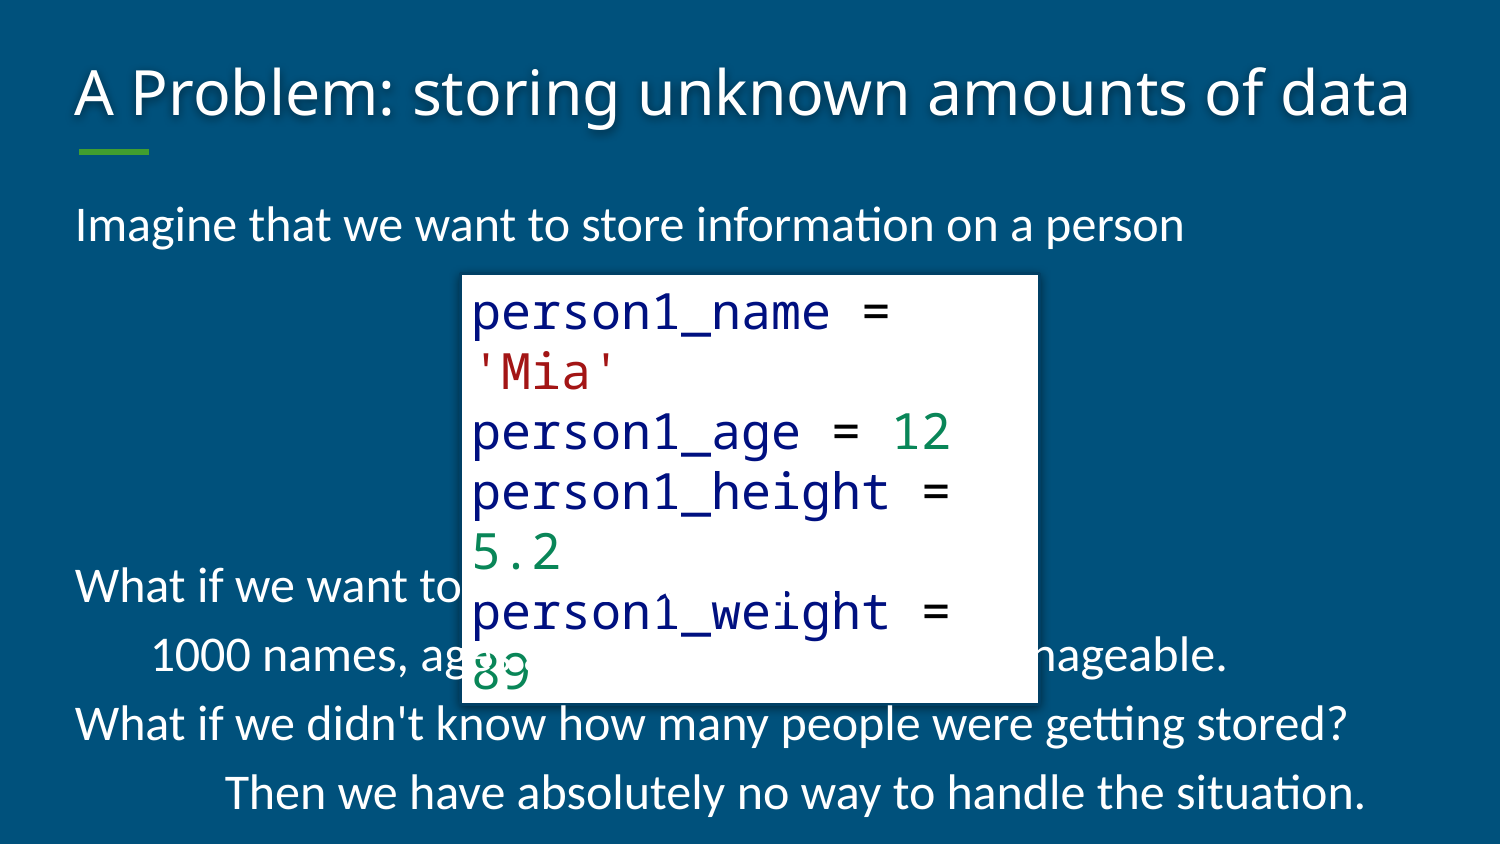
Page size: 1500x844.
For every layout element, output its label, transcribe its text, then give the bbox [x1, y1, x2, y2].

text_box Imagine that we want to store information on a person [63, 186, 1451, 258]
text_box What if we want to store 1000 people? 1000 names, ages and more? That’s not manageable. What if we didn't know how many people were getting stored? Then we have absolutely no way to handle the situation. [63, 538, 1411, 826]
text_box person1_name = 'Mia' person1_age = 12 person1_height = 5.2 person1_weight = 89 [460, 273, 1040, 538]
title A Problem: storing unknown amounts of data [63, 39, 1437, 152]
